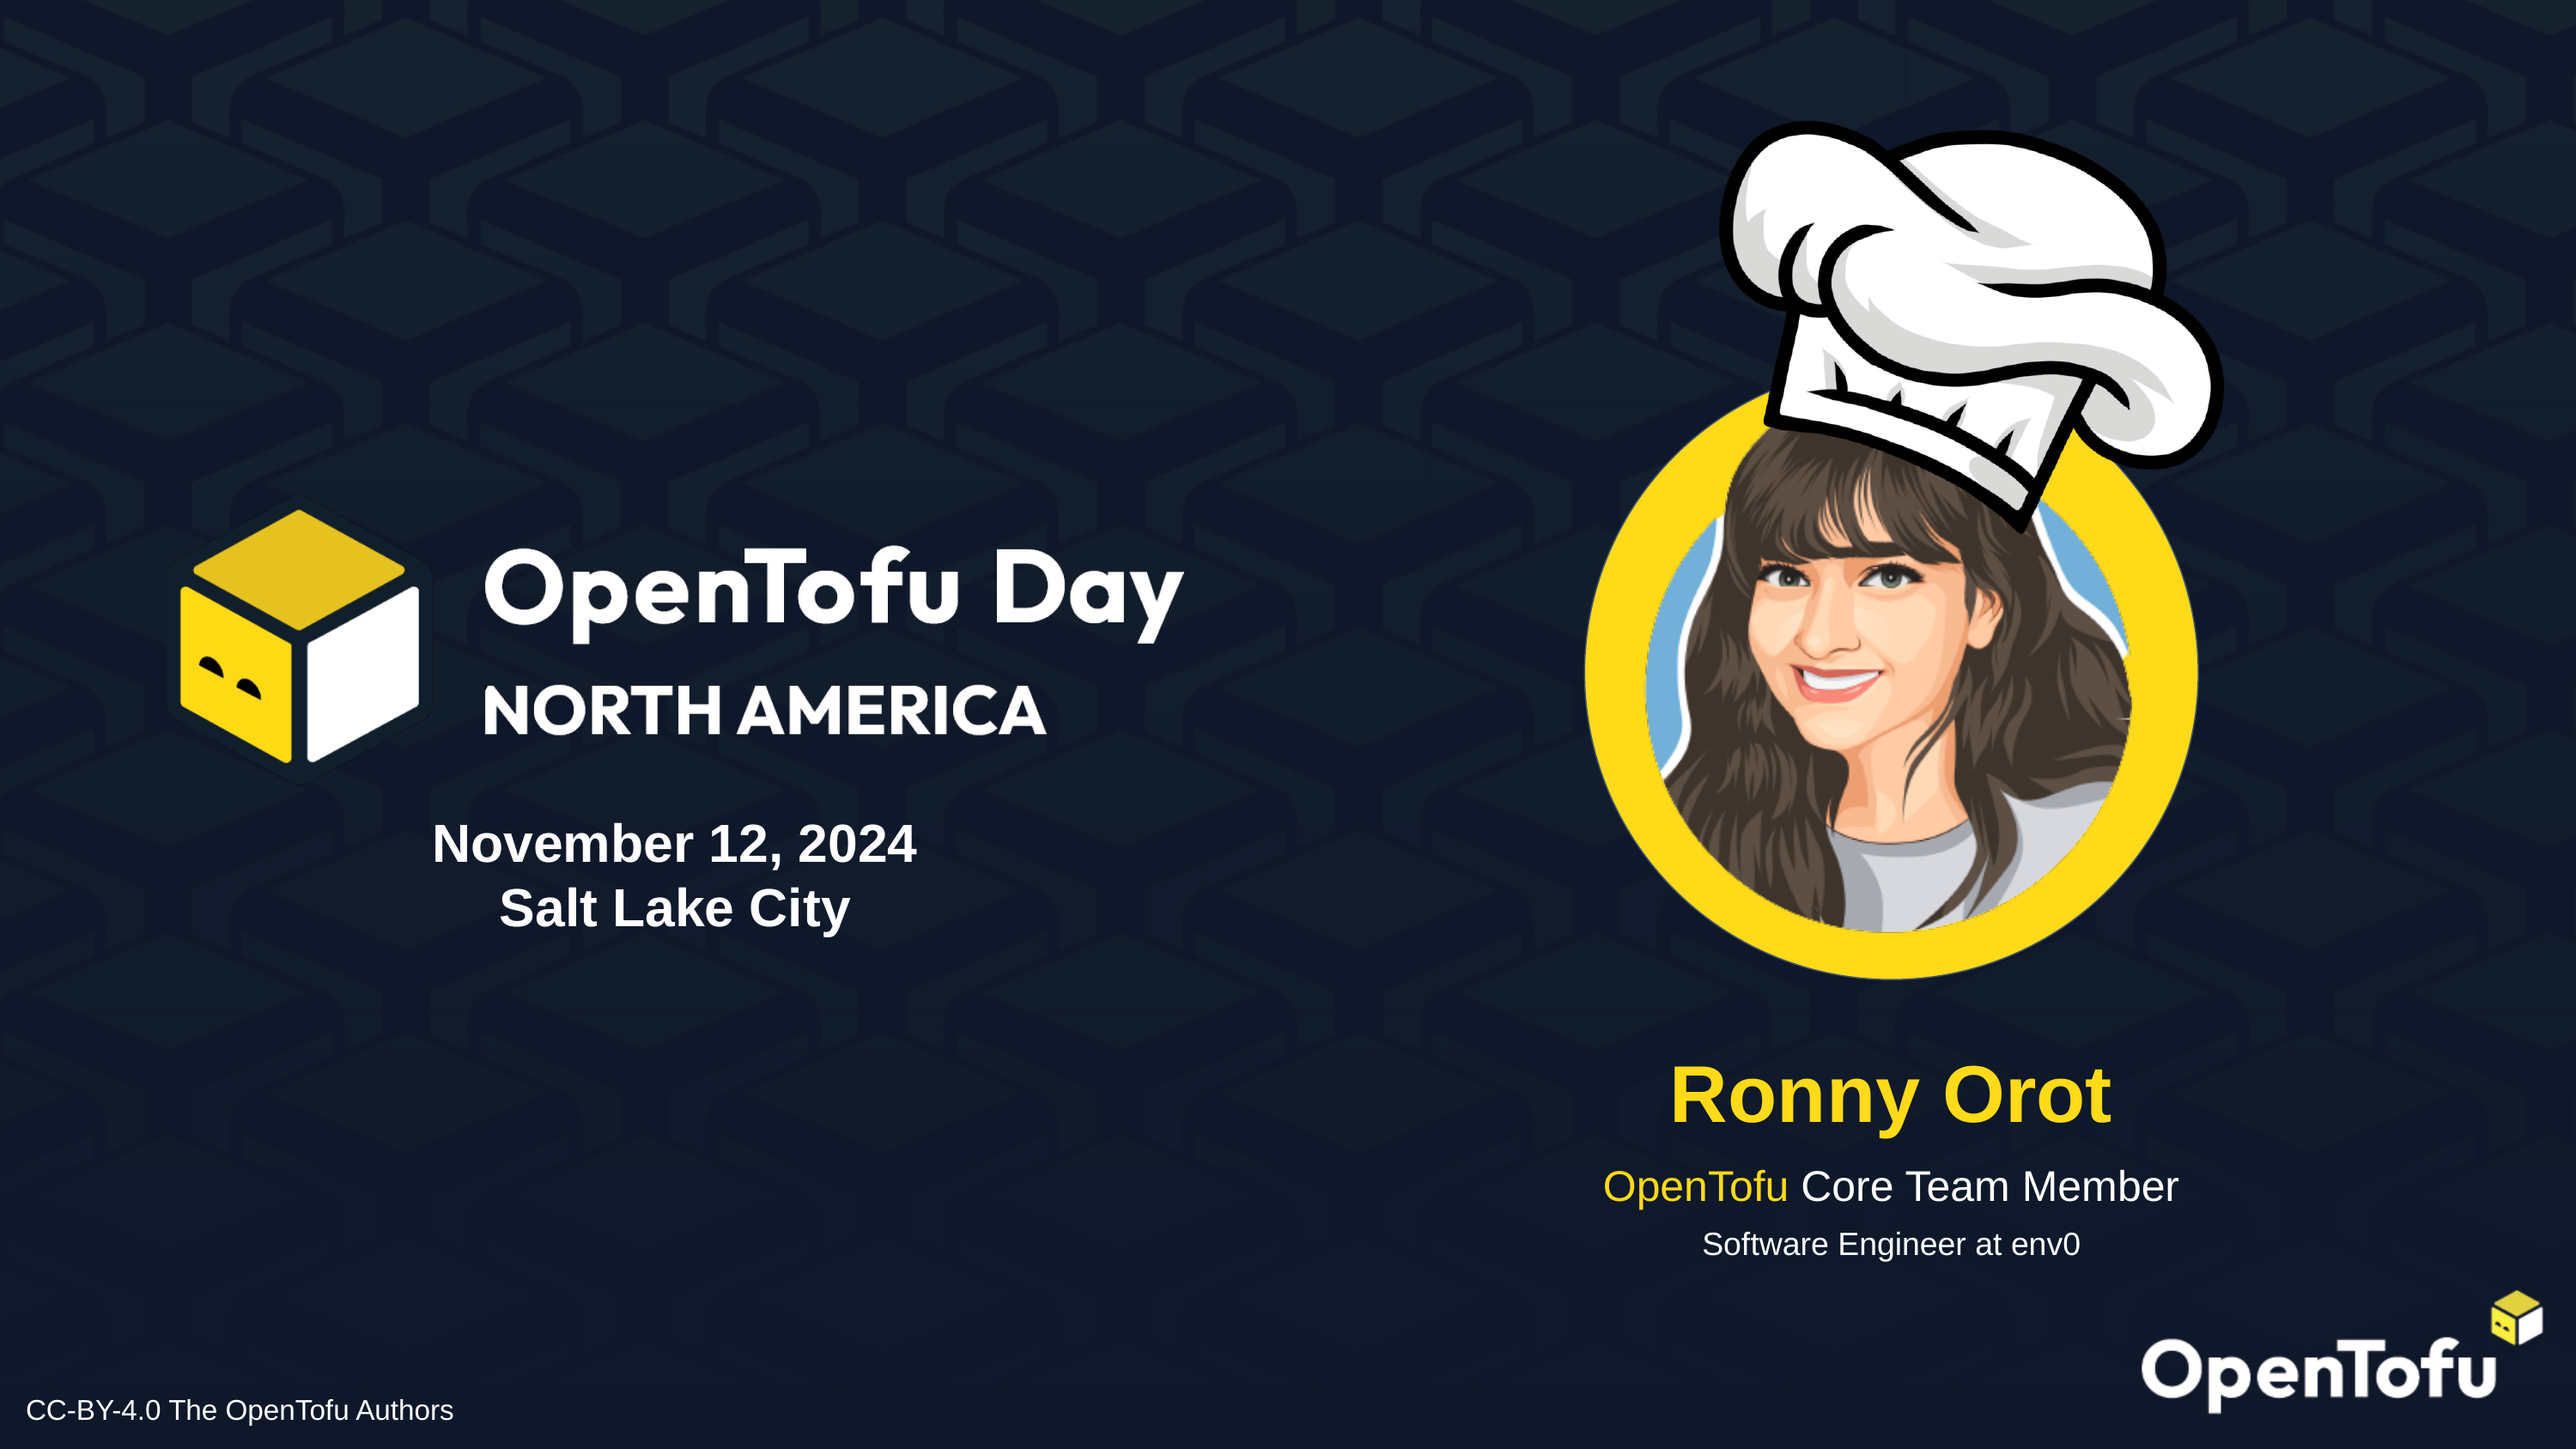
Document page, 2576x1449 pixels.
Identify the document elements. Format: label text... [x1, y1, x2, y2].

text_box November 12, 2024 Salt Lake City [360, 796, 991, 944]
text_box OpenTofu Core Team Member [1588, 1145, 2195, 1223]
text_box Ronny Orot [1651, 1086, 2132, 1145]
text_box Software Engineer at env0 [1627, 1223, 2156, 1275]
picture [0, 0, 2576, 1449]
